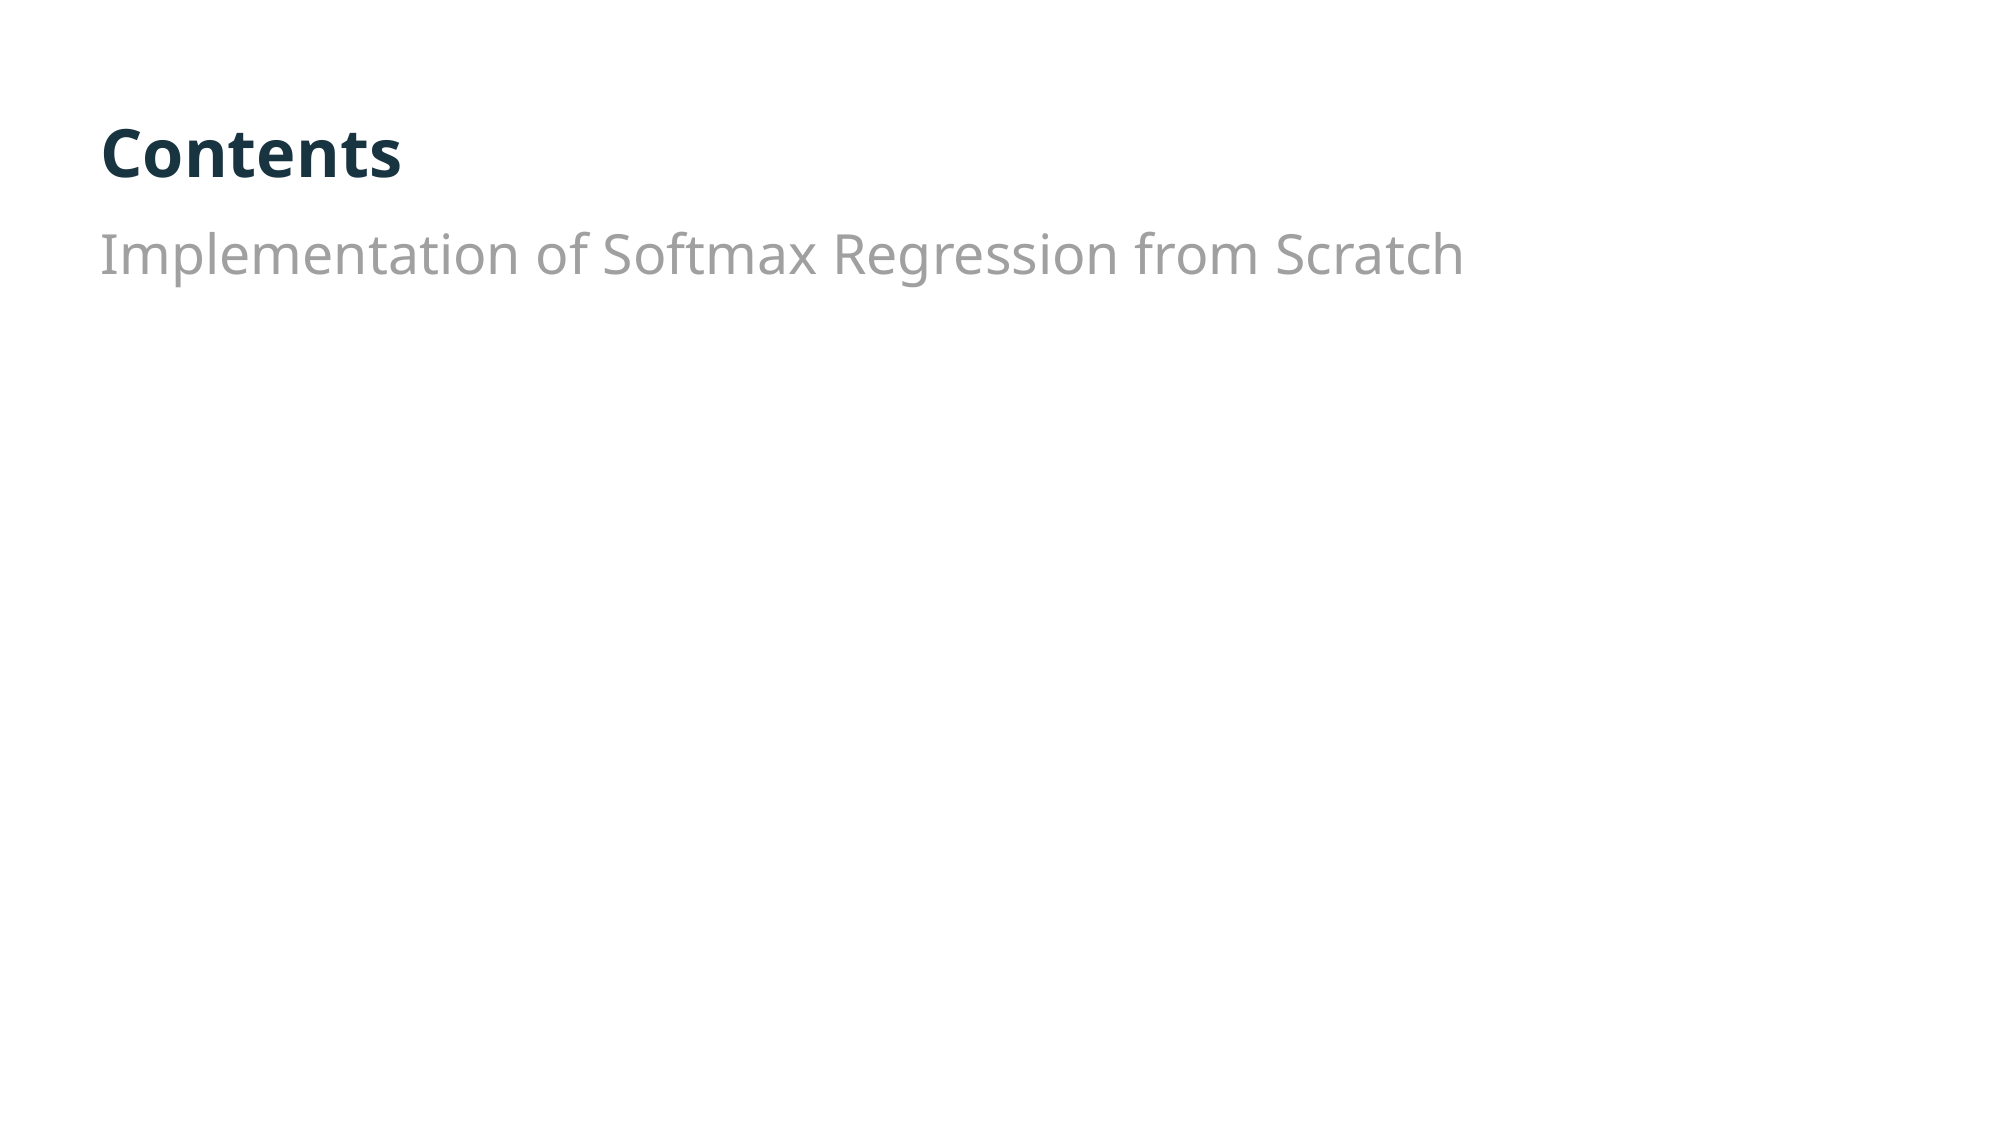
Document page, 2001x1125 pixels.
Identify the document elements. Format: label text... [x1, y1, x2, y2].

title Contents [80, 90, 1985, 216]
title Implementation of Softmax Regression from Scratch [80, 198, 1888, 1053]
